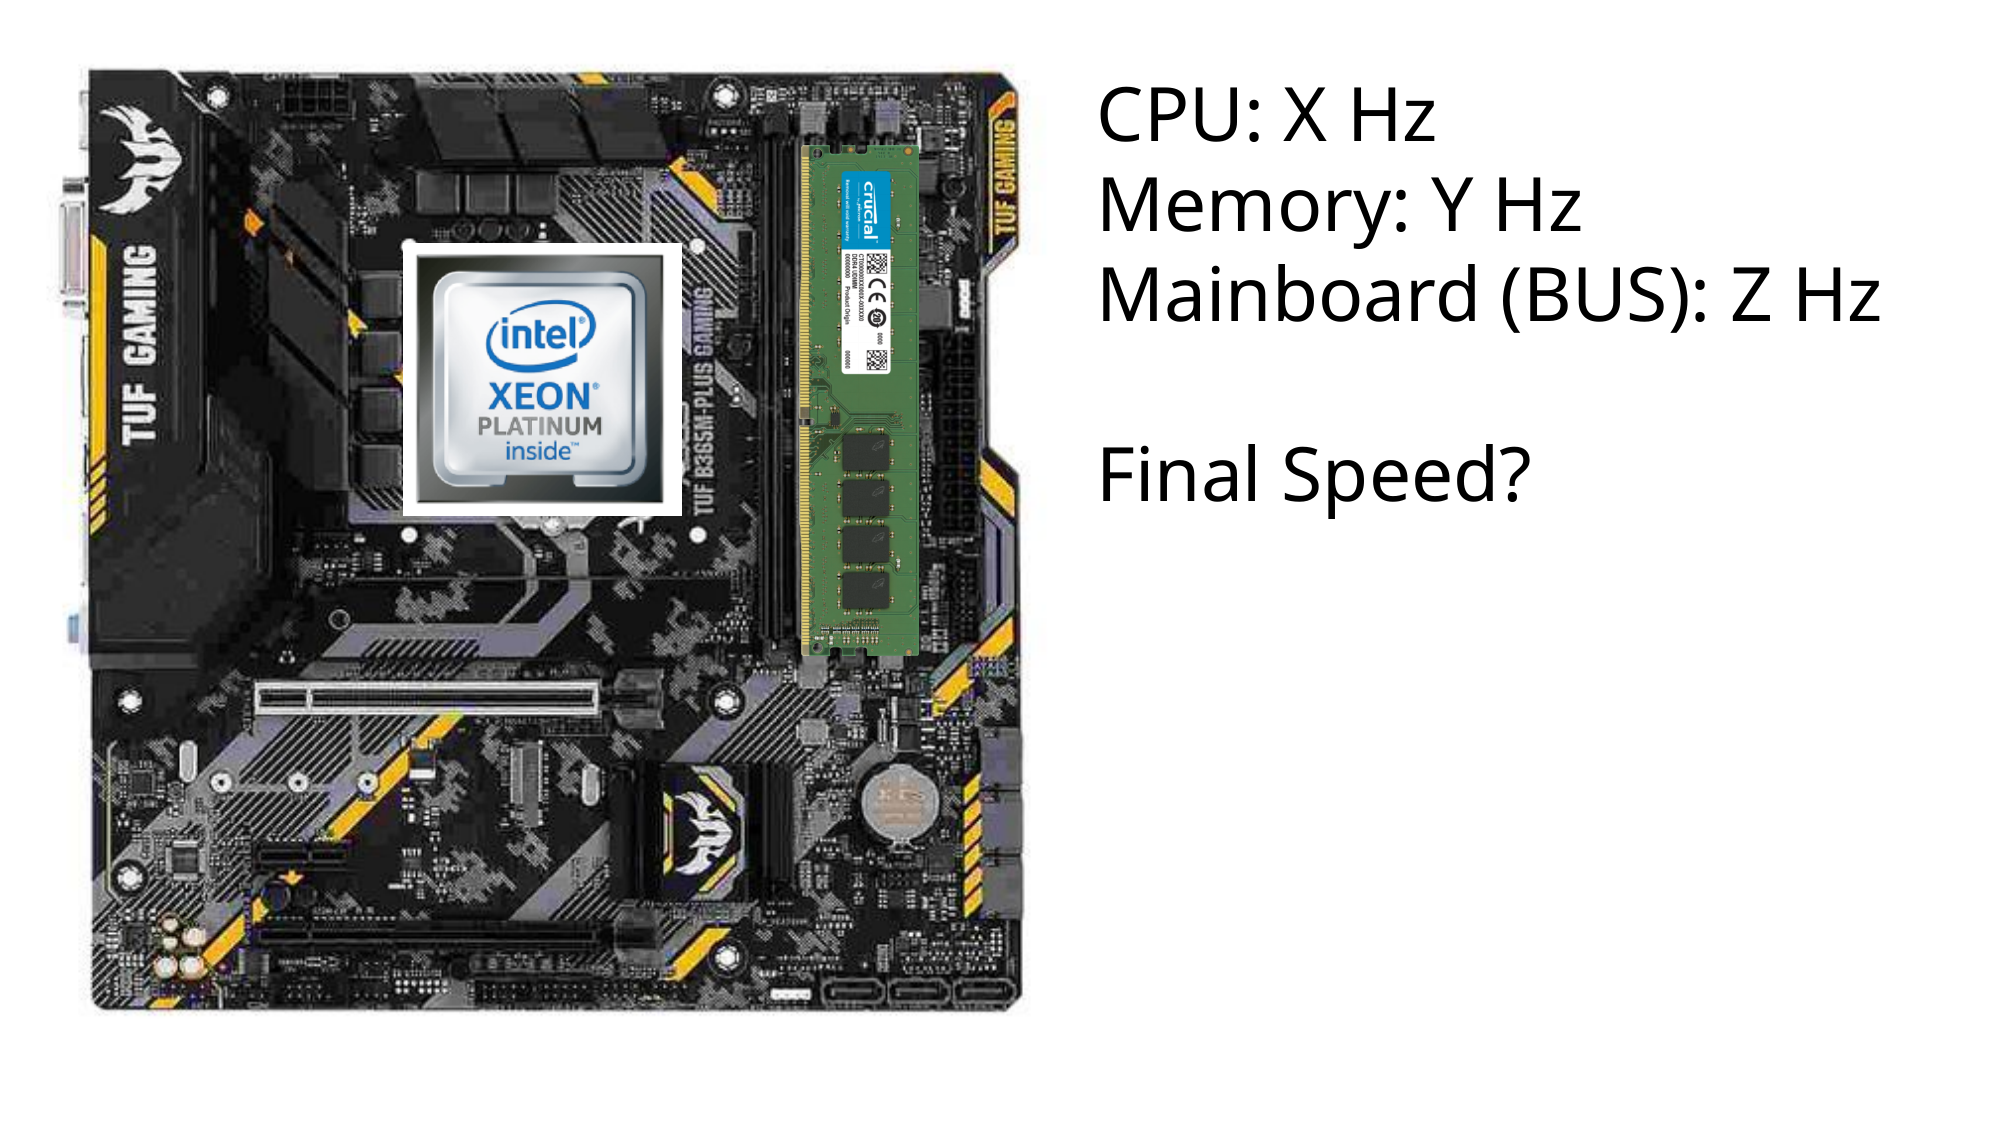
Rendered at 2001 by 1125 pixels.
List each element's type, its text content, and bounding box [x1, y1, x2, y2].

picture [44, 44, 1115, 1036]
text_box CPU: X Hz Memory: Y Hz Mainboard (BUS): Z Hz Final Speed? [1081, 59, 1899, 615]
